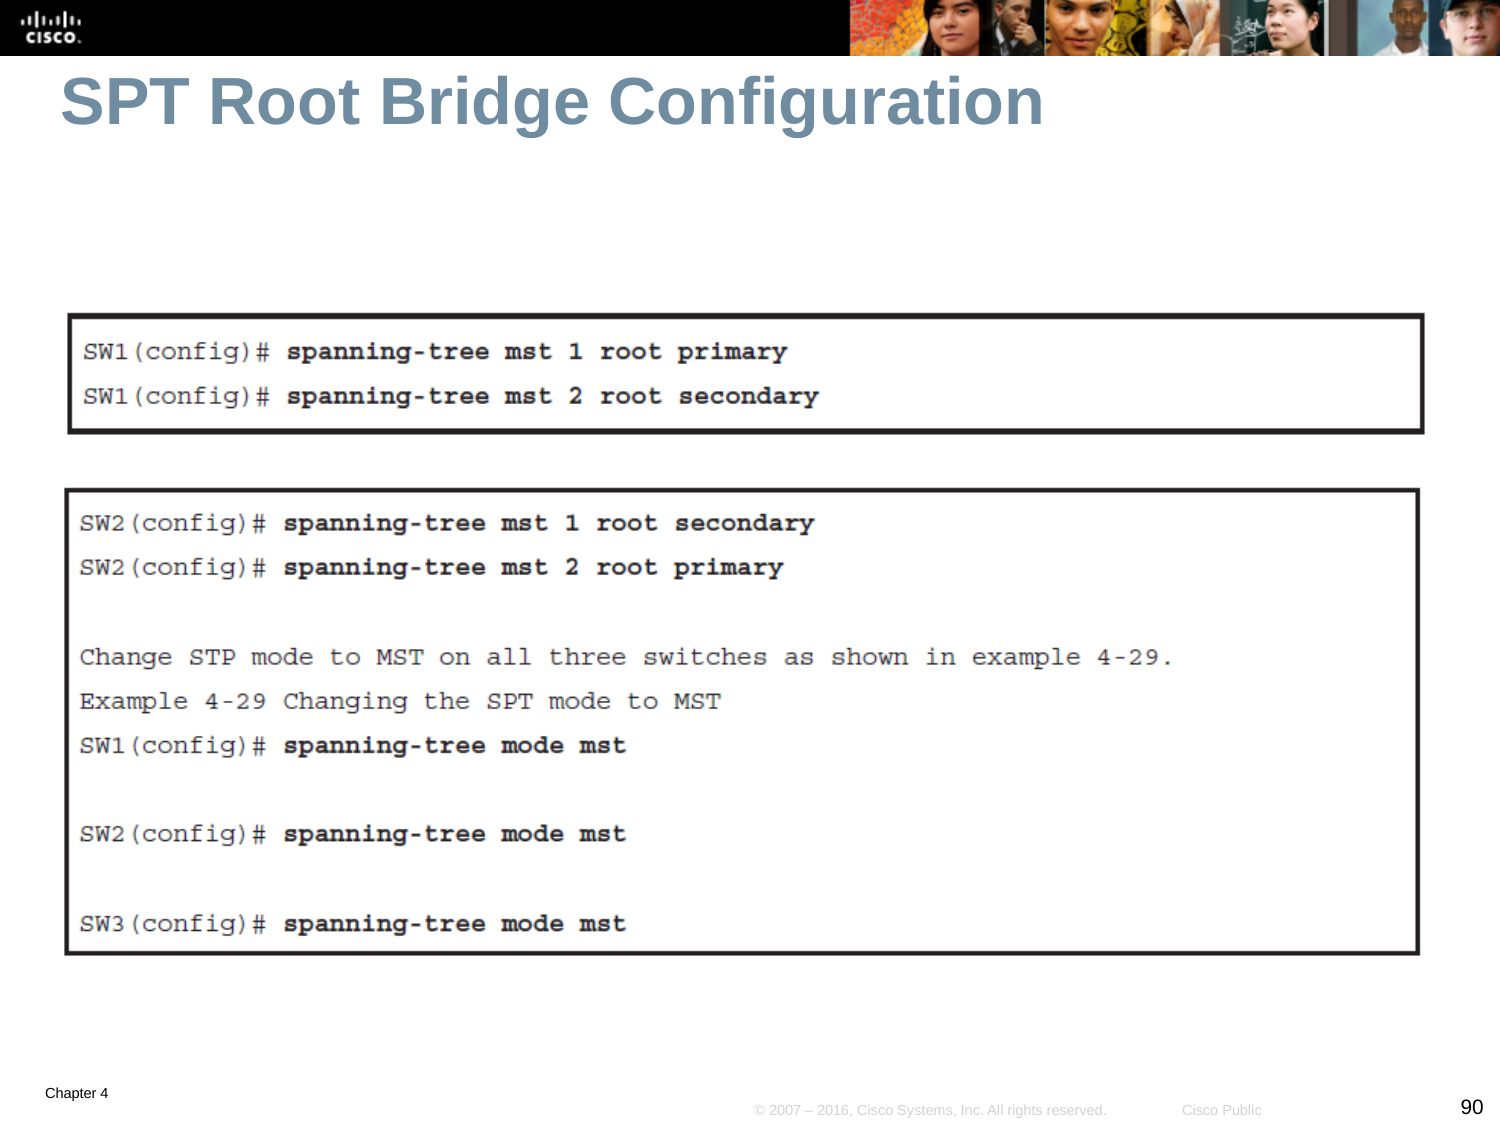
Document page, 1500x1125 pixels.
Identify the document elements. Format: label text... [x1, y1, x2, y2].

title SPT Root Bridge Configuration [45, 59, 1444, 182]
picture [57, 475, 1432, 963]
picture [57, 303, 1432, 443]
picture [0, 0, 1500, 56]
